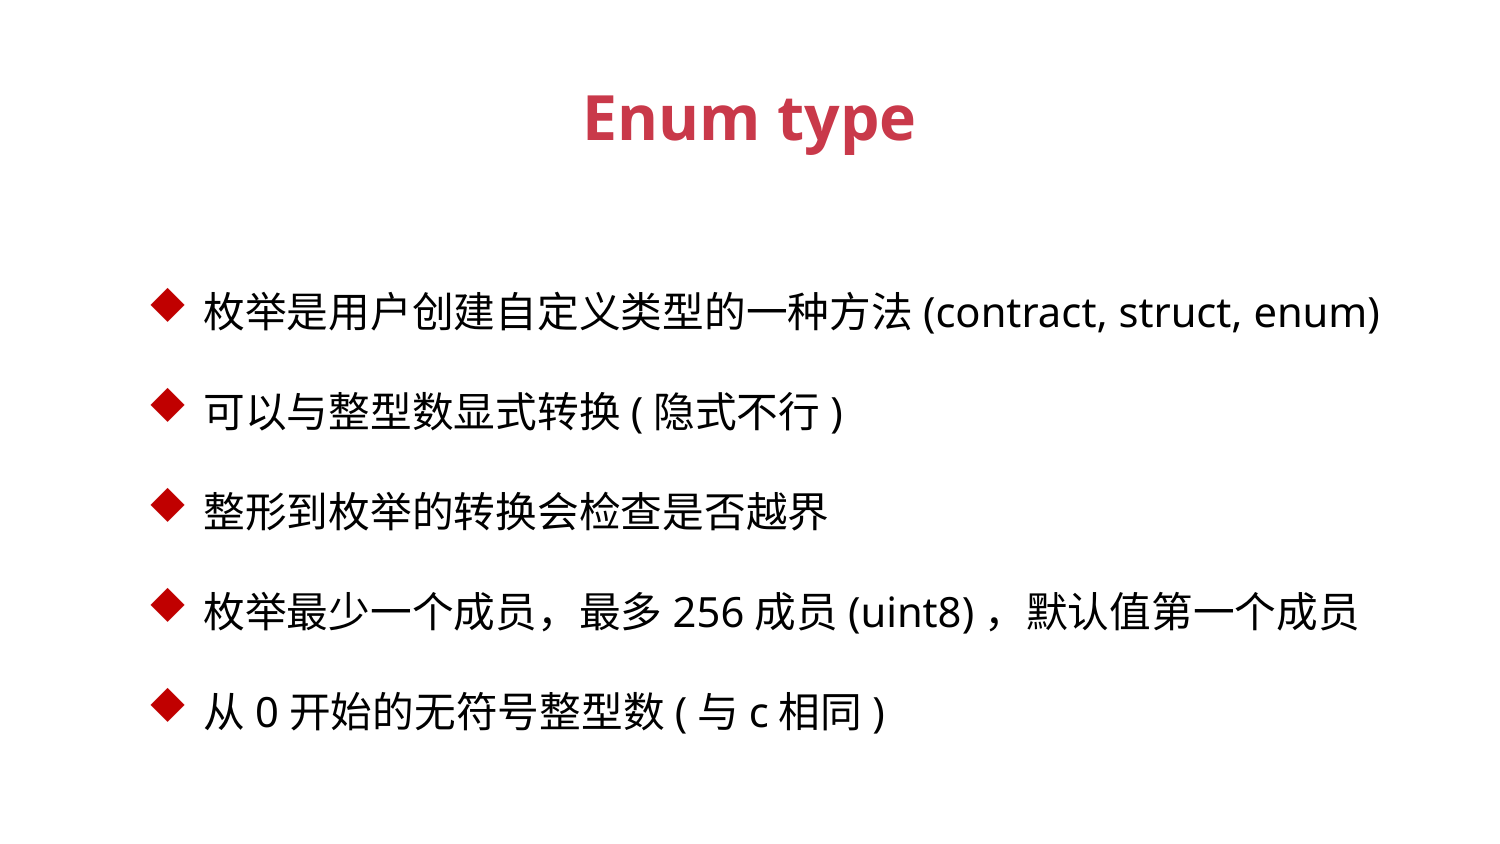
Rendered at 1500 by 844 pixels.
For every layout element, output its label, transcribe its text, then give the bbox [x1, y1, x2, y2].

text_box Enum type [567, 70, 933, 161]
text_box 枚举是用户创建自定义类型的一种方法(contract, struct, enum) 可以与整型数显式转换(隐式不行) 整形到枚举的转换会检查是否越界 枚举最少一个成员，最多256成员(uint8)，默认值第一个成员 从0开始的无符号整型数(与c相同) [88, 469, 1439, 553]
